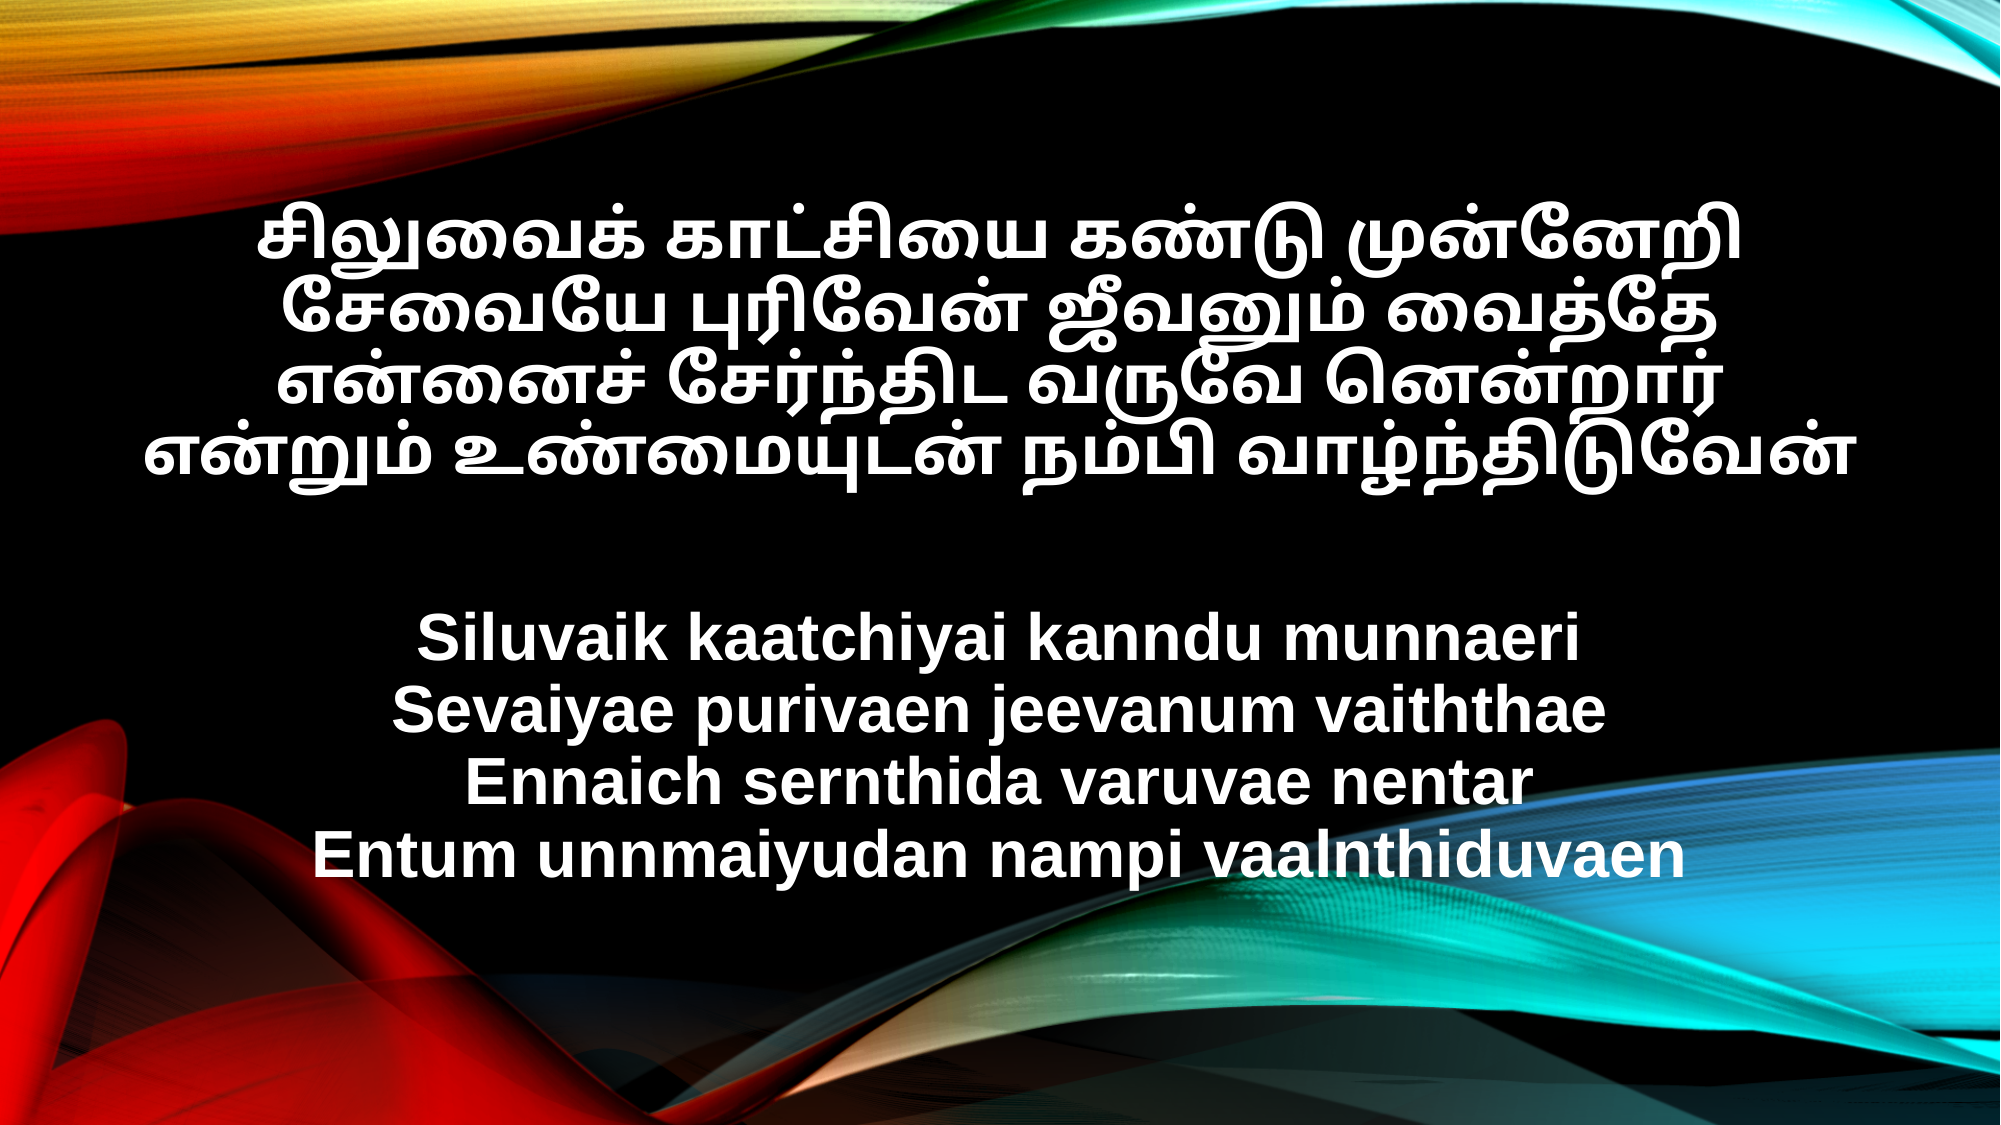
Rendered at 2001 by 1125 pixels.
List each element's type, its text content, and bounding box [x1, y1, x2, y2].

subtitle சிலுவைக் காட்சியை கண்டு முன்னேறி சேவையே புரிவேன் ஜீவனும் வைத்தே என்னைச் சேர்ந்திட வருவே னென்றார் என்றும் உண்மையுடன் நம்பி வாழ்ந்திடுவேன் Siluvaik kaatchiyai kanndu munnaeri Sevaiyae purivaen jeevanum vaiththae Ennaich sernthida varuvae nentar Entum unnmaiyudan nampi vaalnthiduvaen [0, 0, 2000, 1125]
